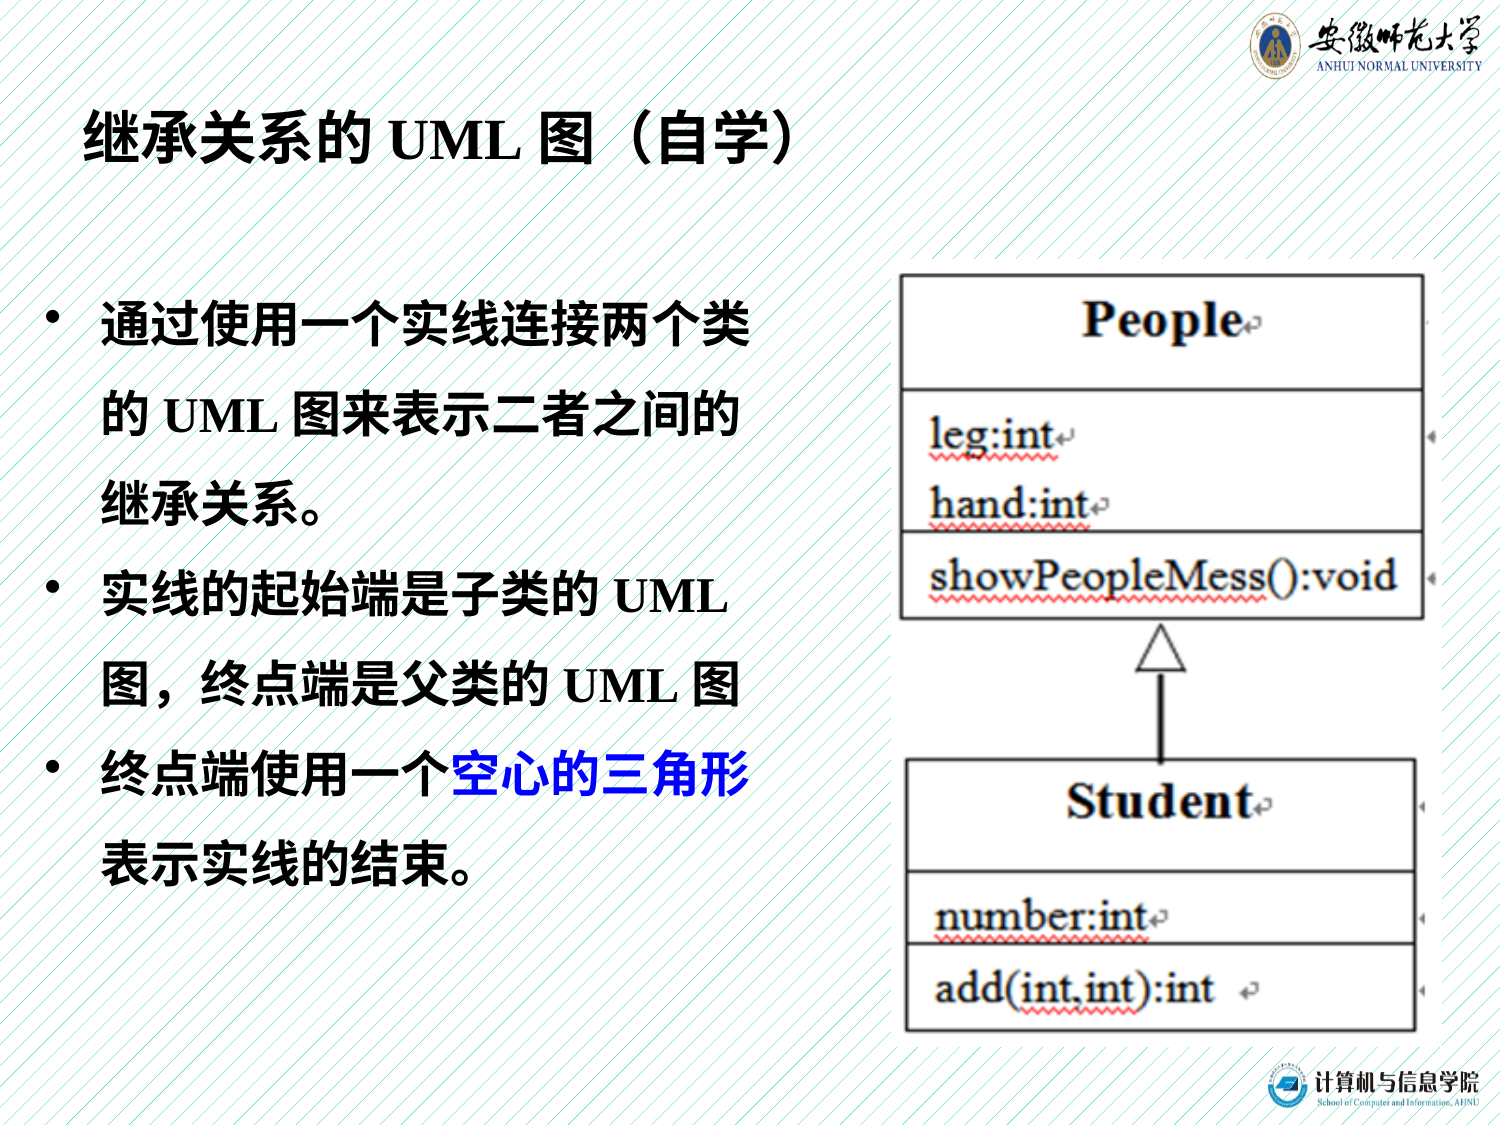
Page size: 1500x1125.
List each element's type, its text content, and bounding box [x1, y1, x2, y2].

list 通过使用一个实线连接两个类的UML图来表示二者之间的继承关系。 实线的起始端是子类的UML图，终点端是父类的UML图 终点端使用一个空心的三角形表示实线的结束。 [29, 255, 786, 1071]
picture [1237, 2, 1500, 114]
picture [891, 259, 1442, 1047]
picture [1245, 1057, 1500, 1120]
title 继承关系的UML图（自学） [67, 90, 1218, 183]
